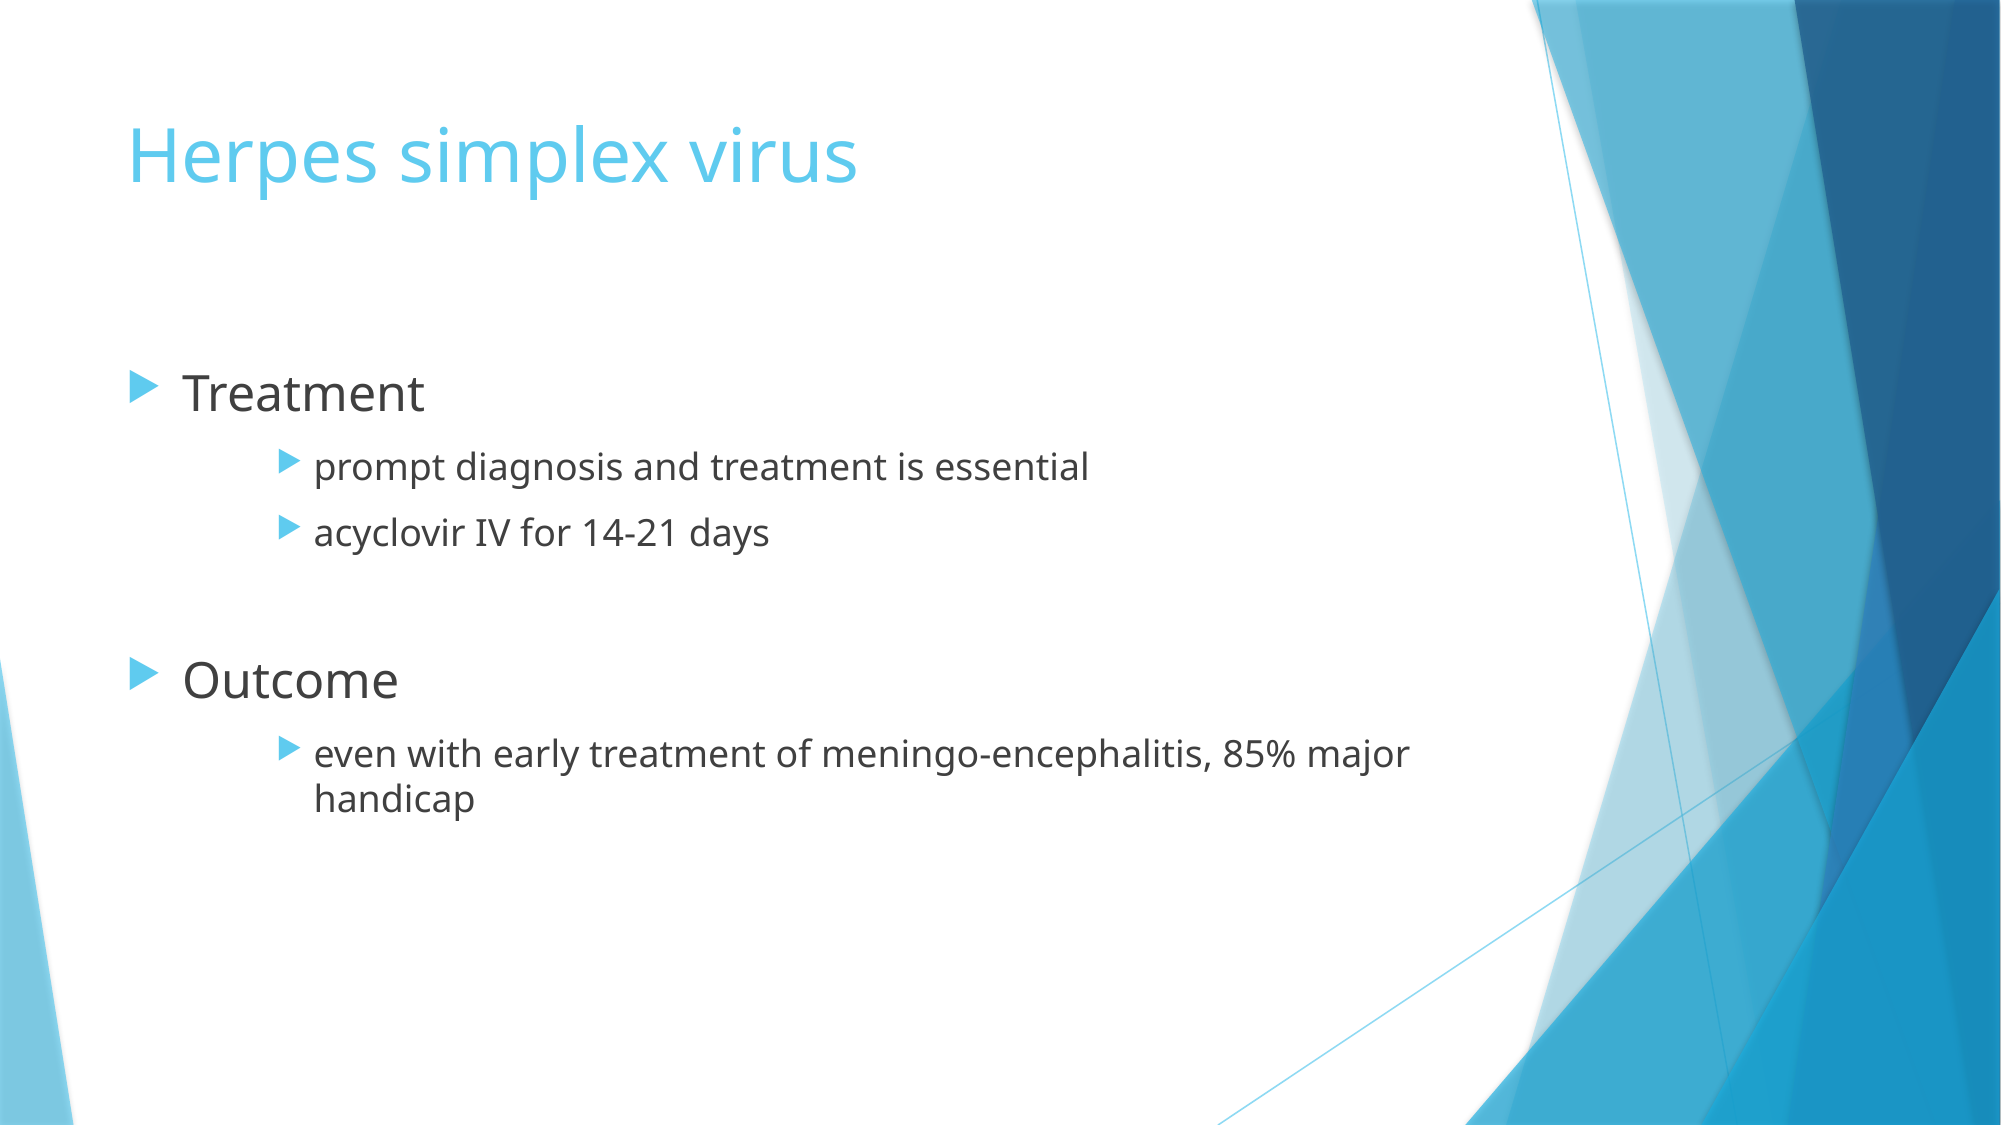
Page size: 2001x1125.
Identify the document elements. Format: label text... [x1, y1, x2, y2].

list Treatment prompt diagnosis and treatment is essential acyclovir IV for 14-21 days Outcome even with early treatment of meningo-encephalitis, 85% major handicap [111, 354, 1522, 992]
title Herpes simplex virus [111, 99, 1522, 317]
